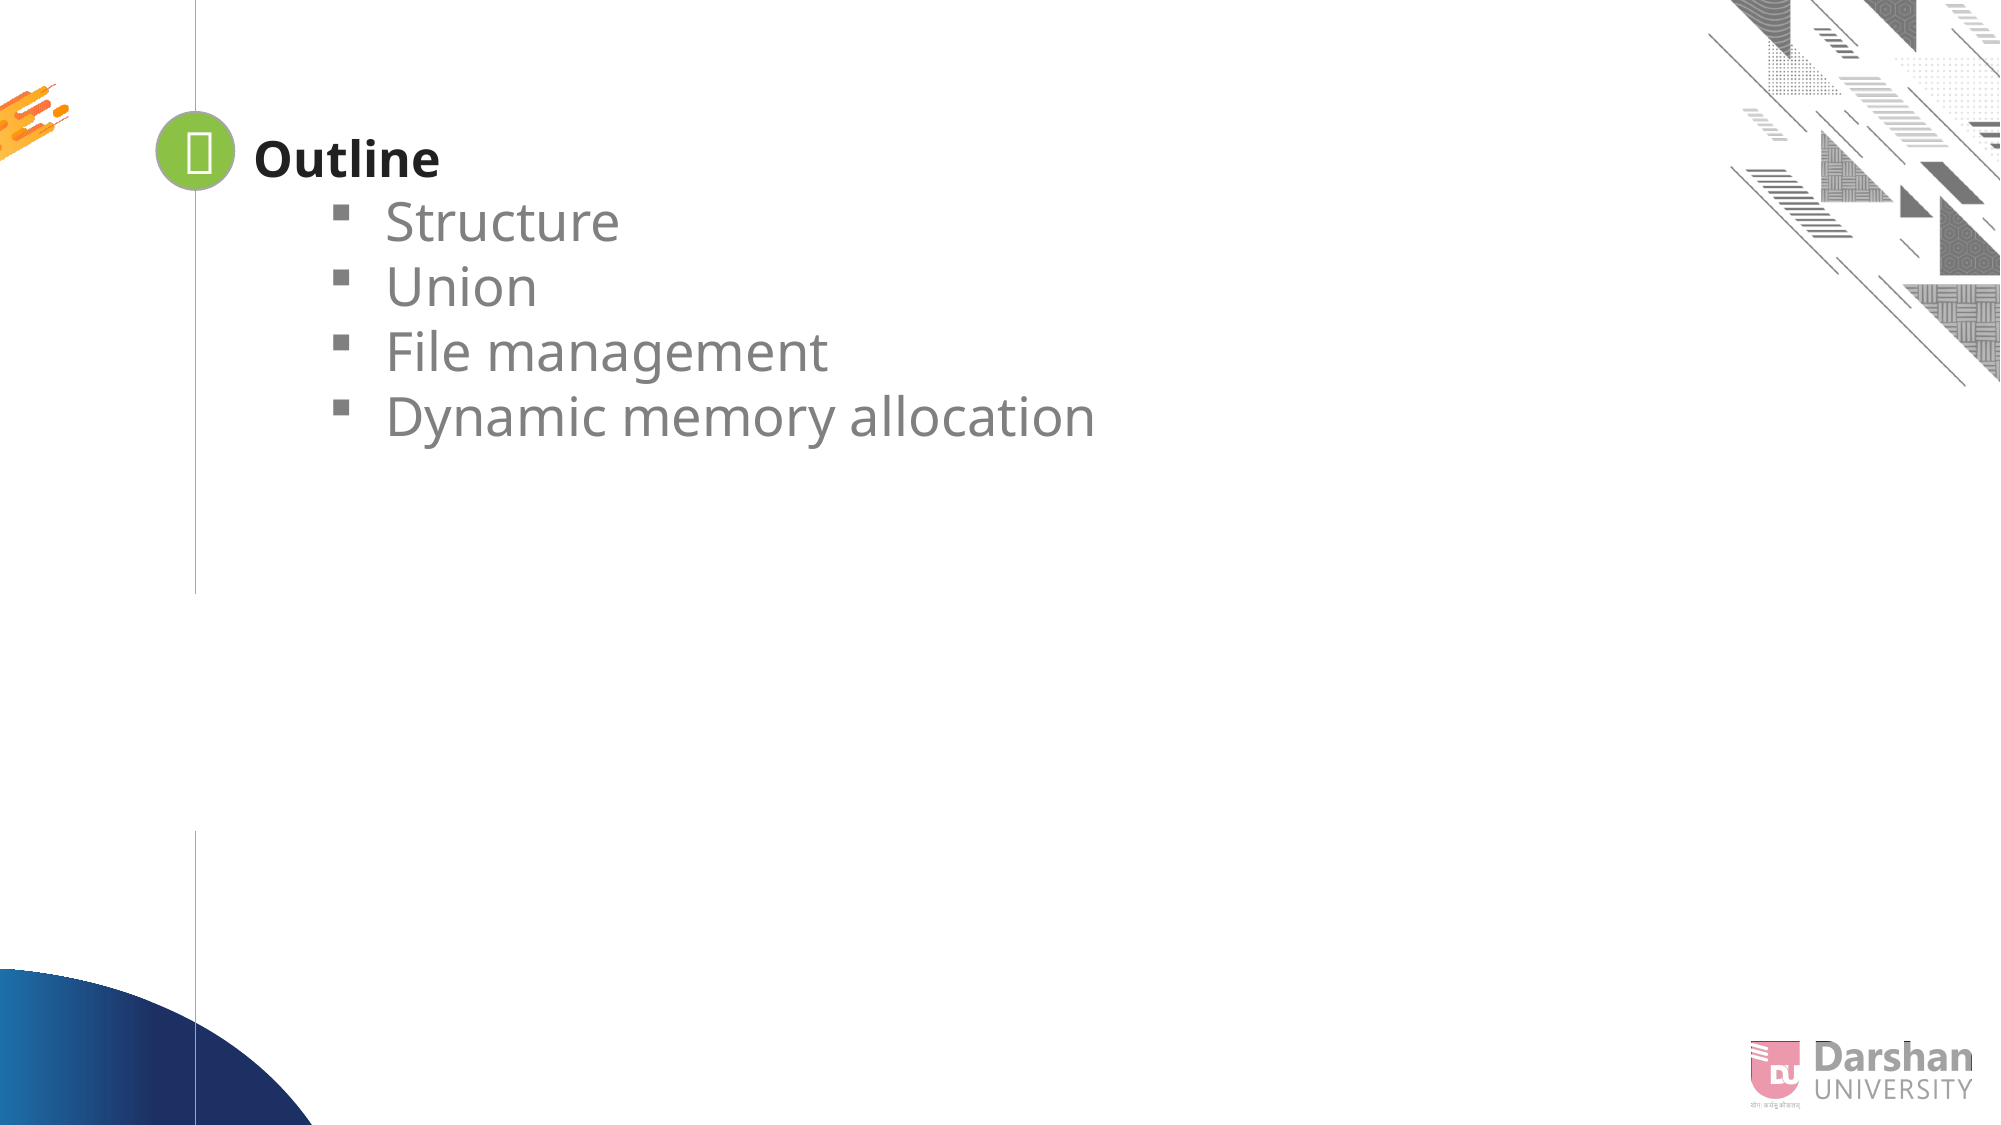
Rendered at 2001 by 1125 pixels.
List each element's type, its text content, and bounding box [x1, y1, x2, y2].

picture [0, 65, 90, 193]
text_box  [155, 110, 236, 191]
text_box Outline Structure Union File management Dynamic memory allocation [239, 120, 1717, 780]
